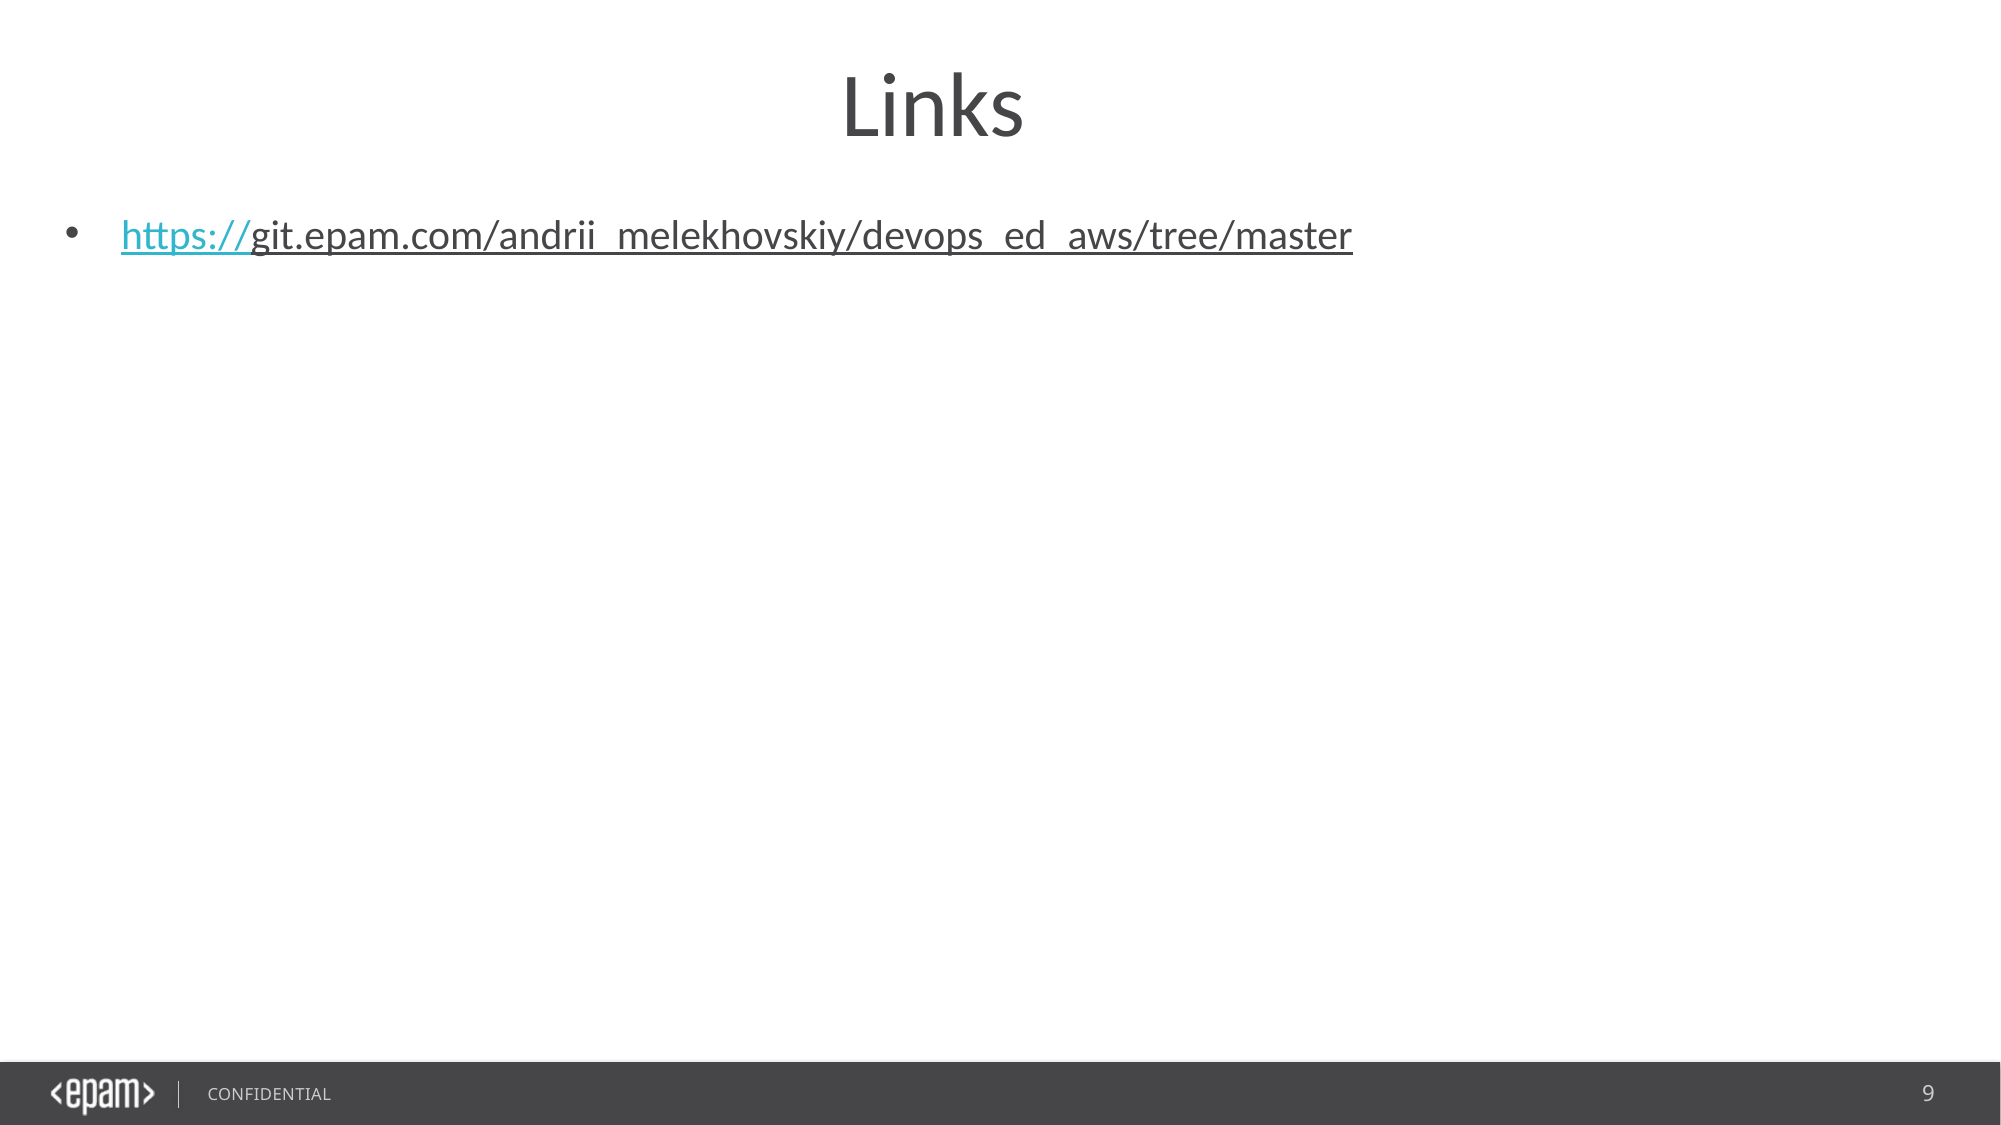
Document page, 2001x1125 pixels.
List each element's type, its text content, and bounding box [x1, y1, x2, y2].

picture [50, 1078, 155, 1116]
list https://git.epam.com/andrii_melekhovskiy/devops_ed_aws/tree/master [50, 200, 1817, 988]
title Links [50, 37, 1817, 128]
